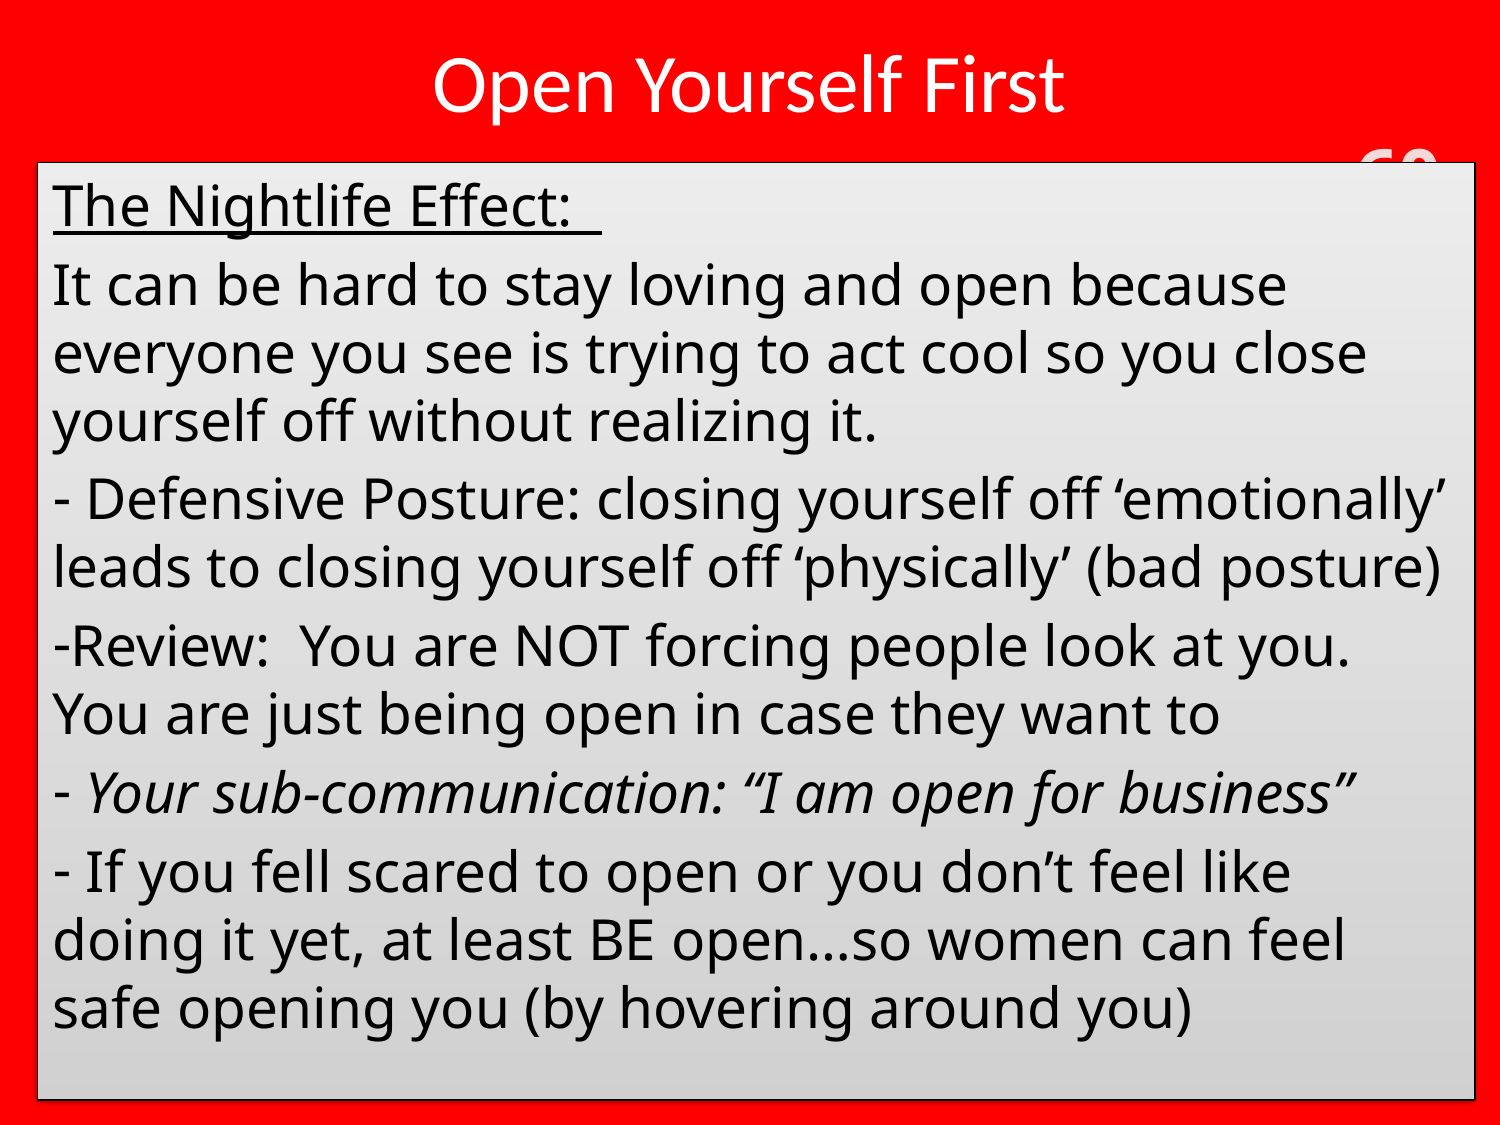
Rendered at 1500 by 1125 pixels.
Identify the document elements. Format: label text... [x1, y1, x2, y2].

subtitle The Nightlife Effect: It can be hard to stay loving and open because everyone you see is trying to act cool so you close yourself off without realizing it. Defensive Posture: closing yourself off ‘emotionally’ leads to closing yourself off ‘physically’ (bad posture) Review: You are NOT forcing people look at you. You are just being open in case they want to Your sub-communication: “I am open for business” If you fell scared to open or you don’t feel like doing it yet, at least BE open…so women can feel safe opening you (by hovering around you) [37, 162, 1476, 1101]
title Open Yourself First [87, 0, 1413, 160]
